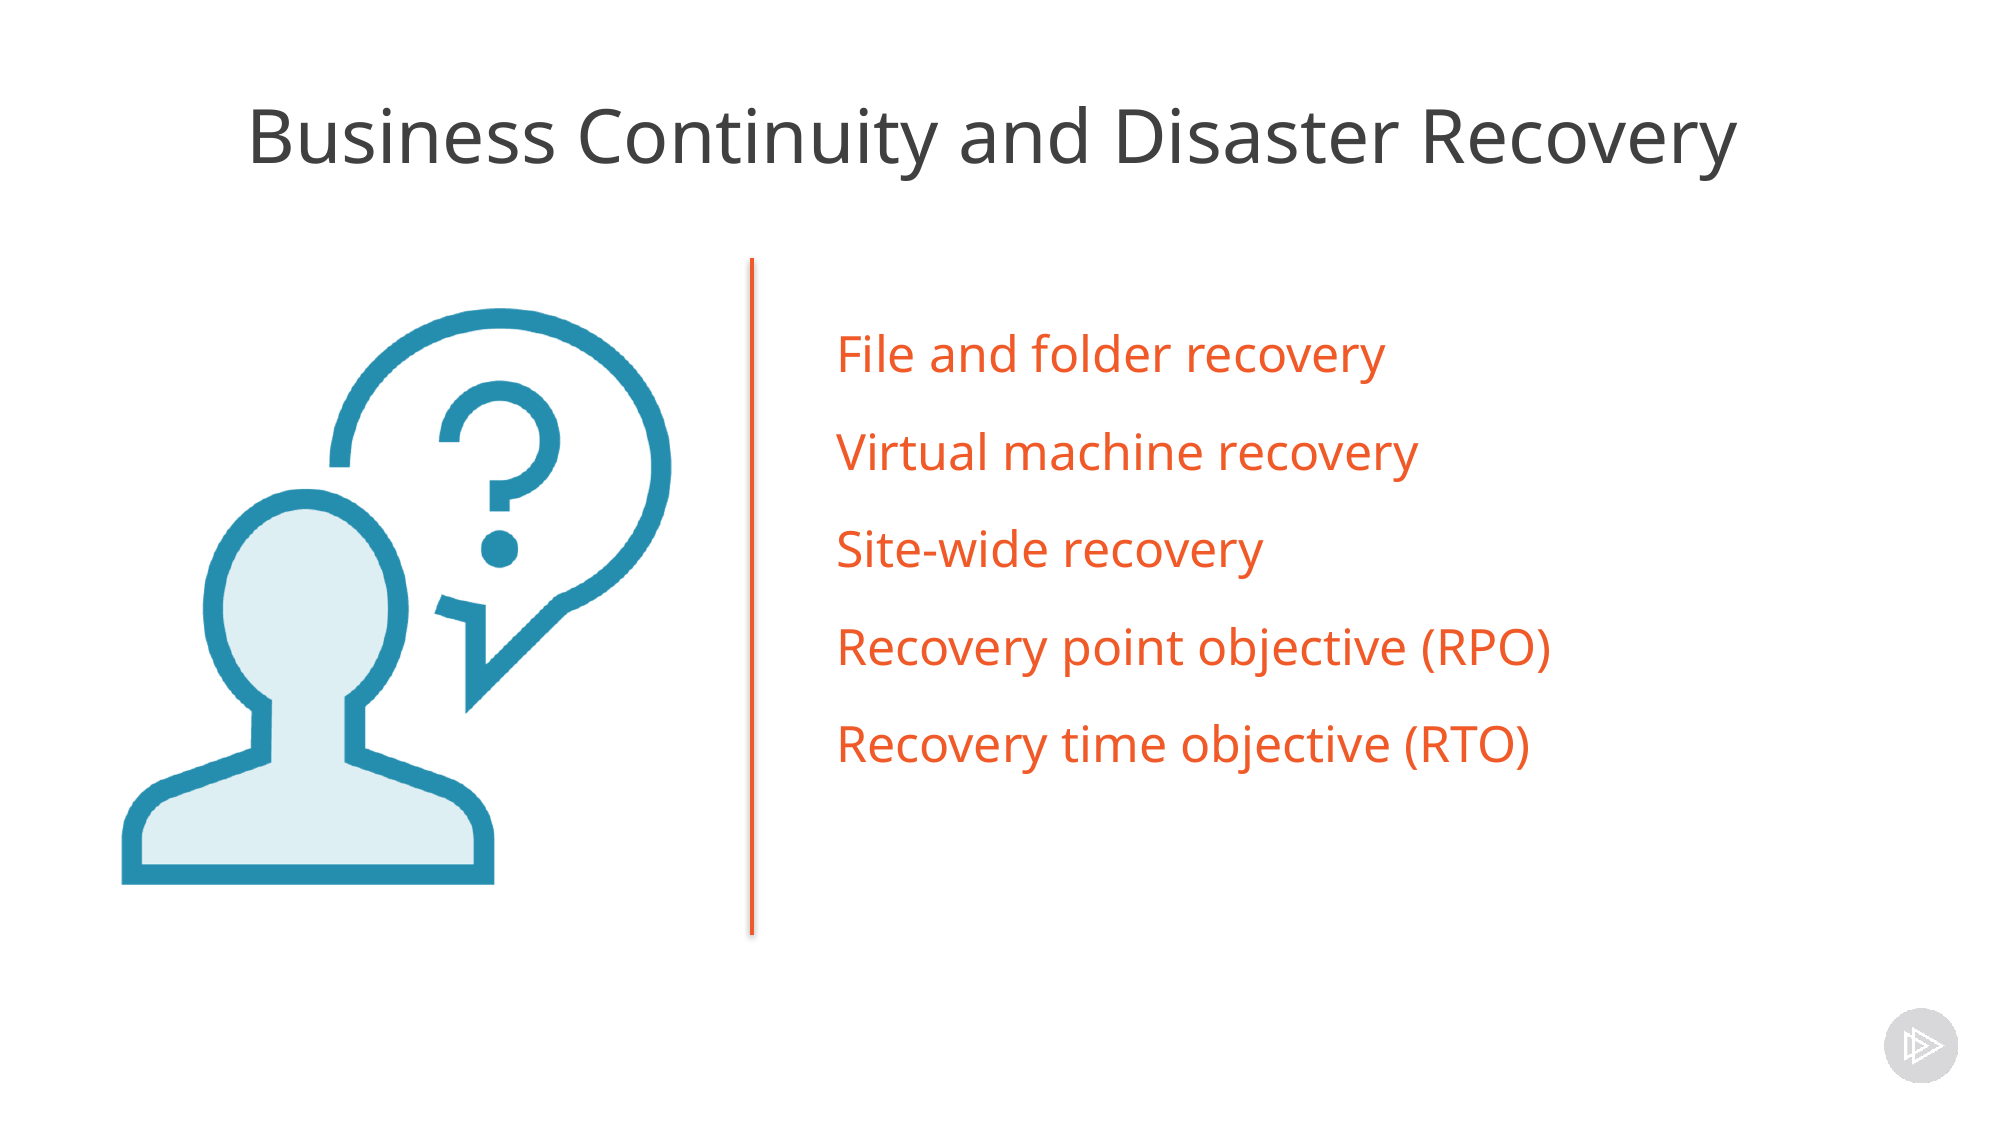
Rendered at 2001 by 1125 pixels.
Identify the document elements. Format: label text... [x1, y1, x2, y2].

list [115, 302, 678, 891]
list File and folder recovery Virtual machine recovery Site-wide recovery Recovery point objective (RPO) Recovery time objective (RTO) [826, 257, 1938, 936]
title Business Continuity and Disaster Recovery [115, 95, 1885, 168]
